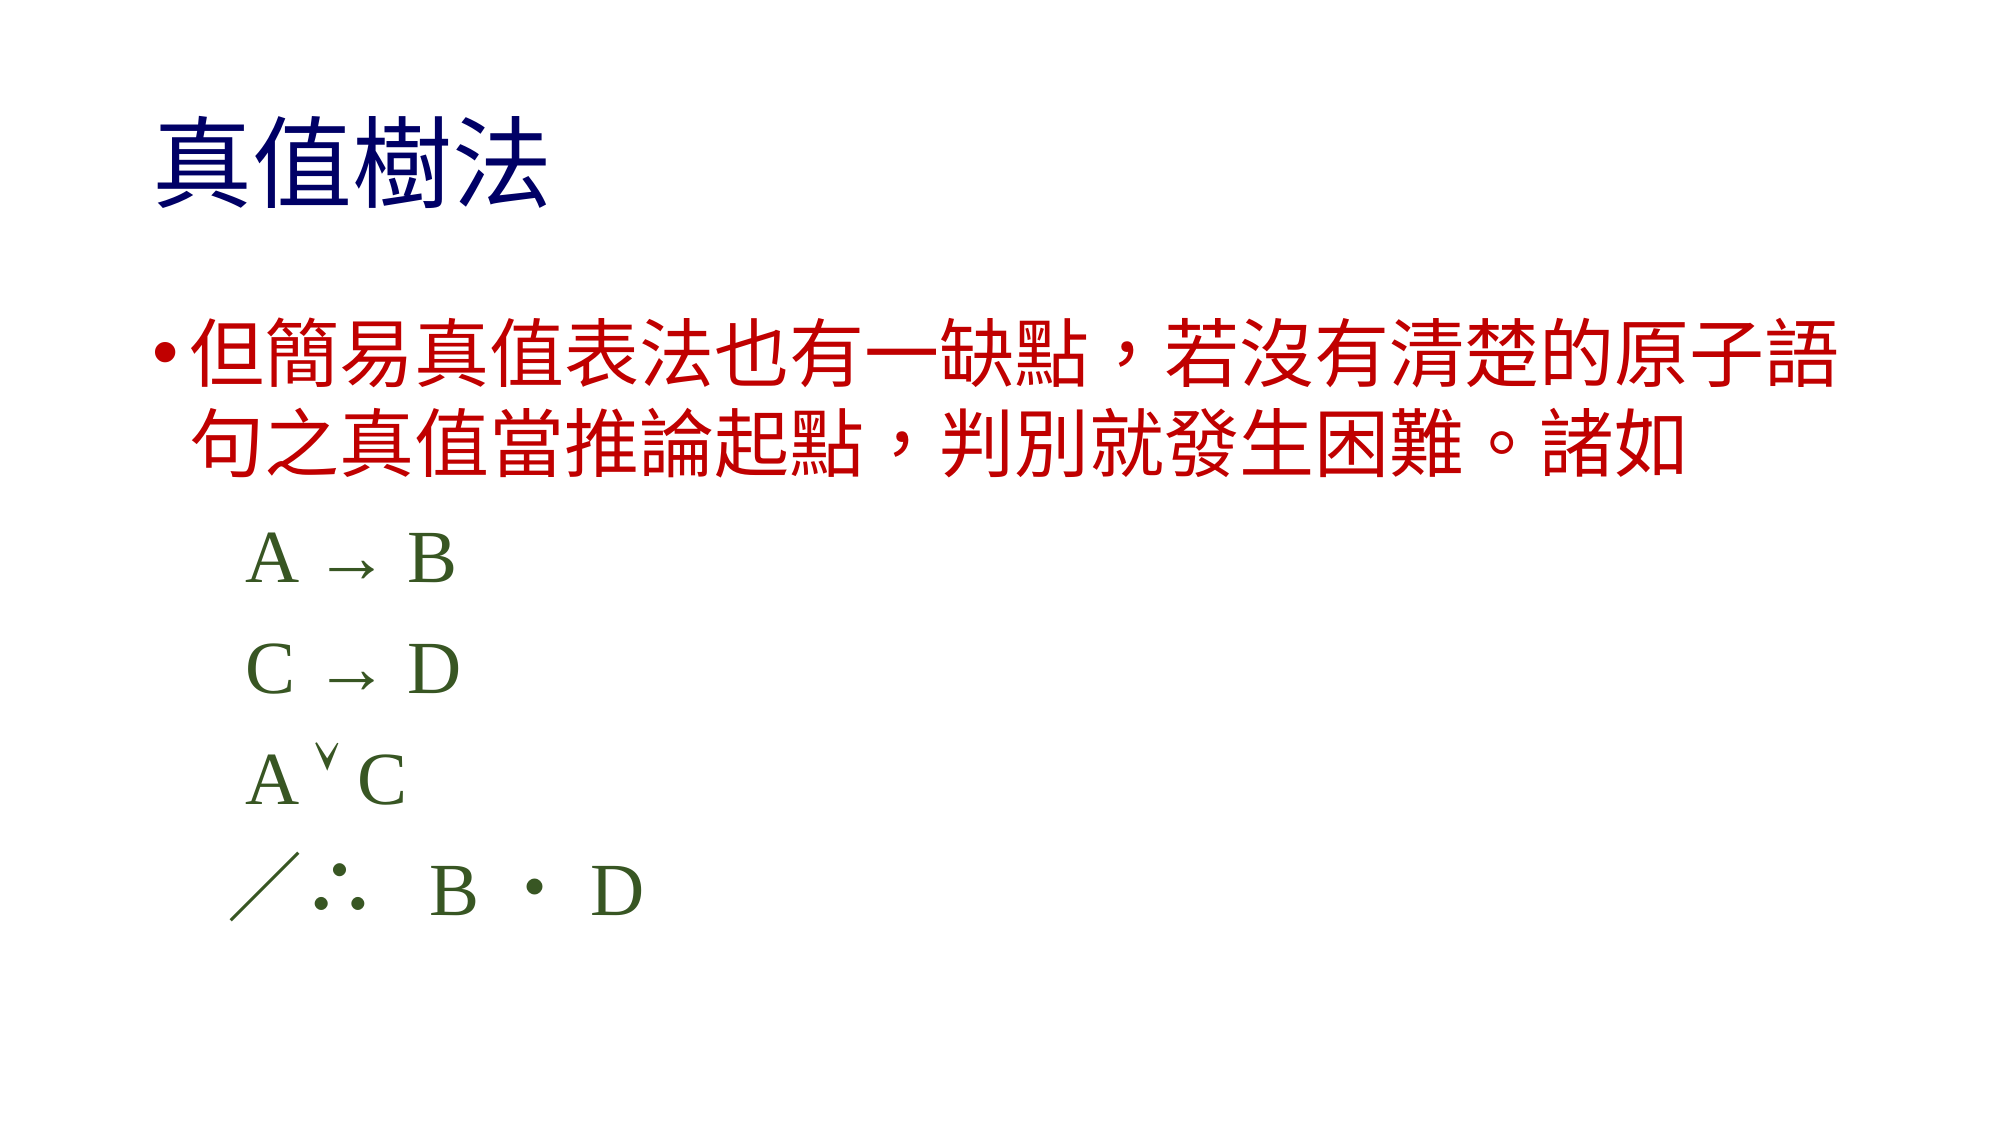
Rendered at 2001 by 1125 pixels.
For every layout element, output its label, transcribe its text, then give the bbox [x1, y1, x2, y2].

list 但簡易真值表法也有一缺點，若沒有清楚的原子語句之真值當推論起點，判別就發生困難。諸如 A → B C → D A  C ／∴ B・D [137, 299, 1863, 1039]
title 真值樹法 [137, 59, 1863, 278]
